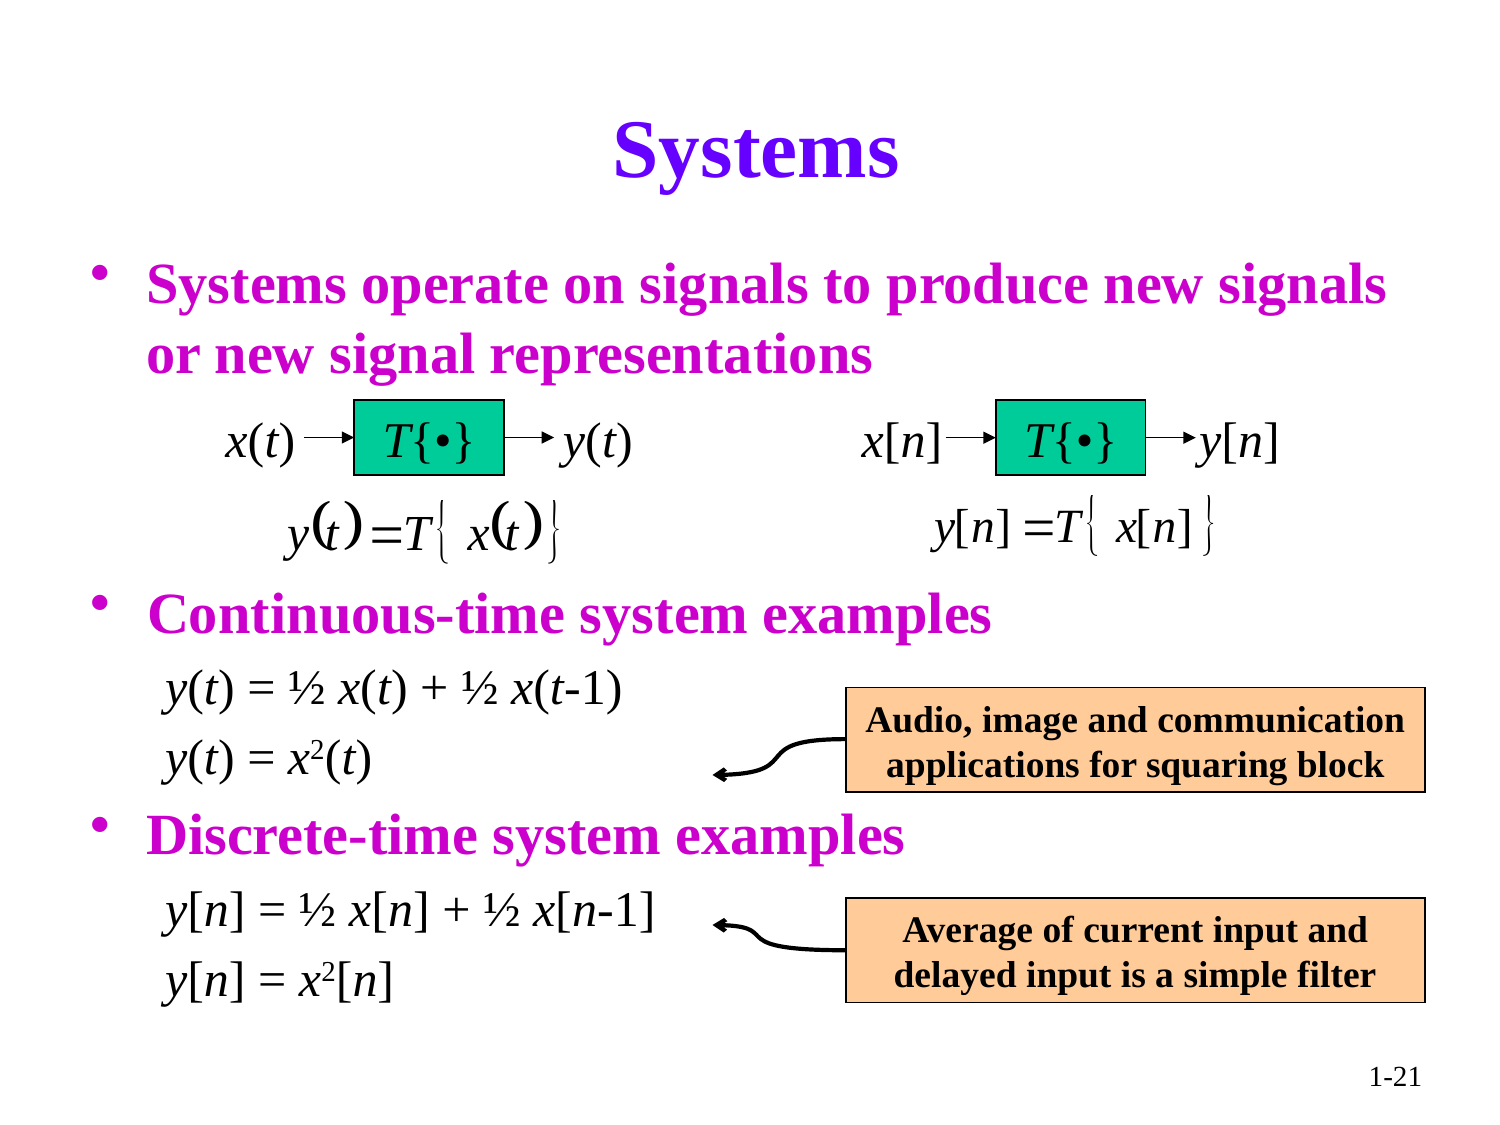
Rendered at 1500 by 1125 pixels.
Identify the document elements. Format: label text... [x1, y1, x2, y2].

slide_number 1-21 [1124, 1049, 1438, 1125]
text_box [216, 399, 642, 572]
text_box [858, 399, 1284, 563]
list Systems operate on signals to produce new signals or new signal representations Continuous-time system examples y(t) = ½ x(t) + ½ x(t-1) y(t) = x2(t) Discrete-time system examples y[n] = ½ x[n] + ½ x[n-1] y[n] = x2[n] [75, 237, 1438, 1025]
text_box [712, 897, 1426, 1005]
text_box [712, 687, 1426, 794]
title Systems [75, 50, 1438, 237]
